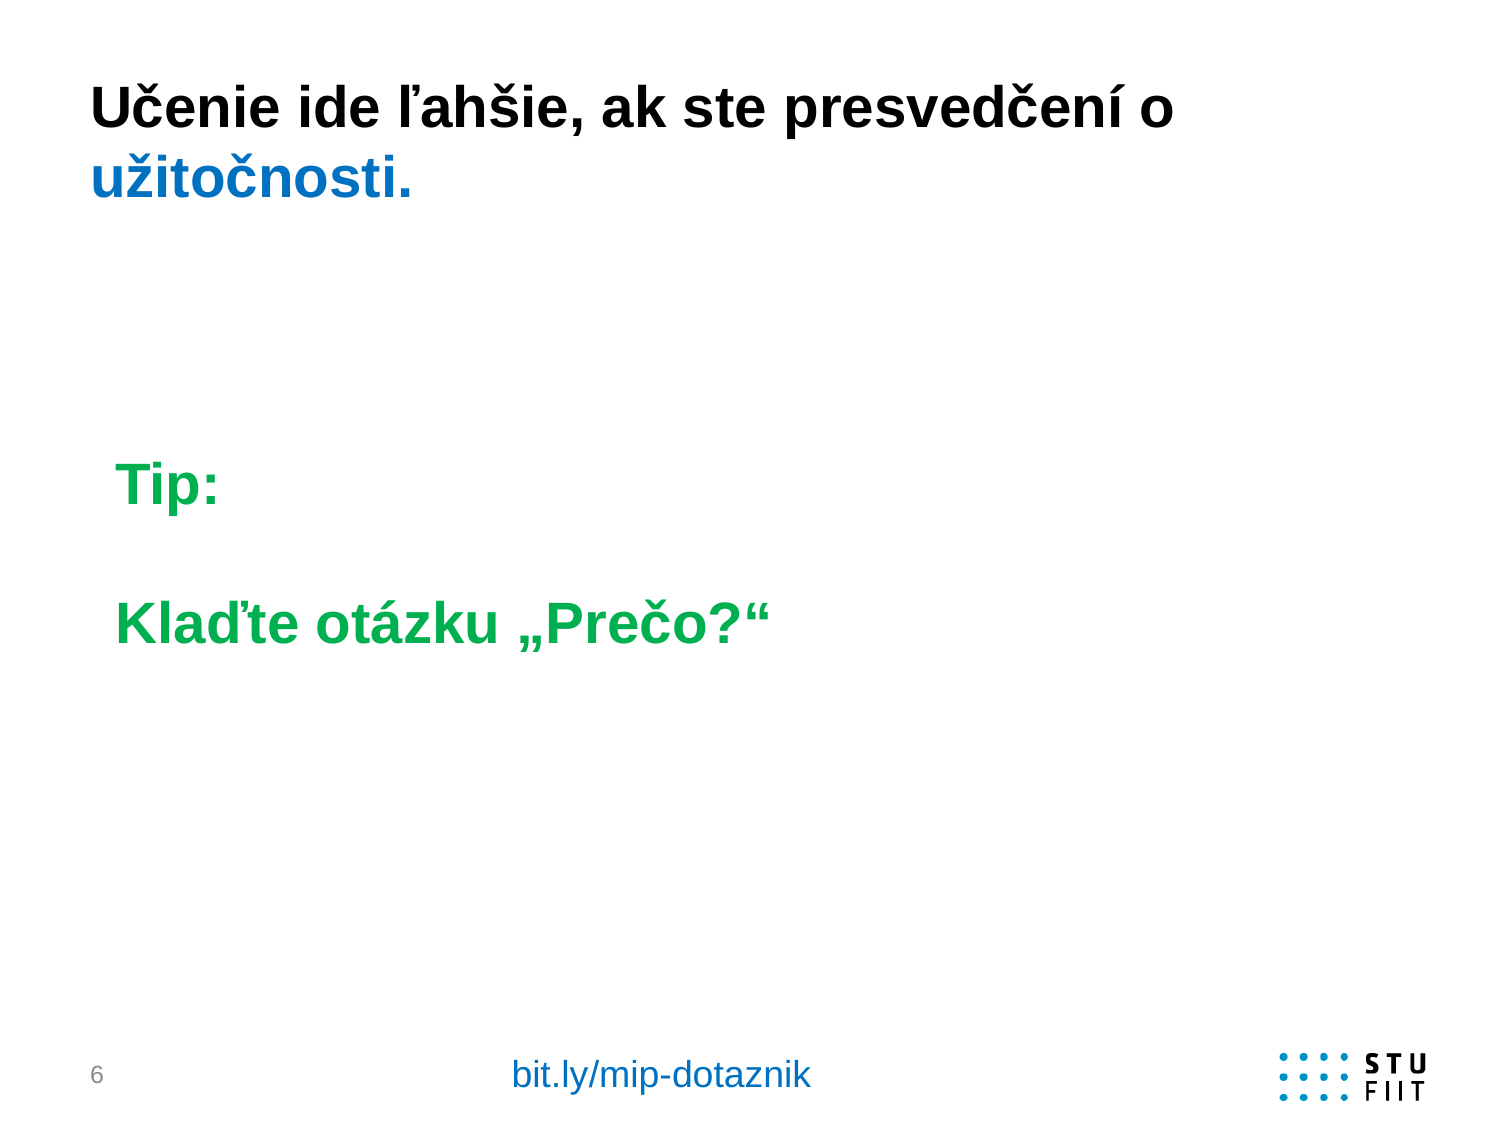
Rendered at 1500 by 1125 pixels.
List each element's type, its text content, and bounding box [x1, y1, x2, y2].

title Učenie ide ľahšie, ak ste presvedčení o užitočnosti. [75, 45, 1425, 233]
text_box bit.ly/mip-dotaznik [496, 1042, 1004, 1103]
picture [1269, 1045, 1436, 1118]
slide_number 6 [75, 1043, 425, 1104]
text_box Tip: Klaďte otázku „Prečo?“ [100, 385, 1451, 717]
